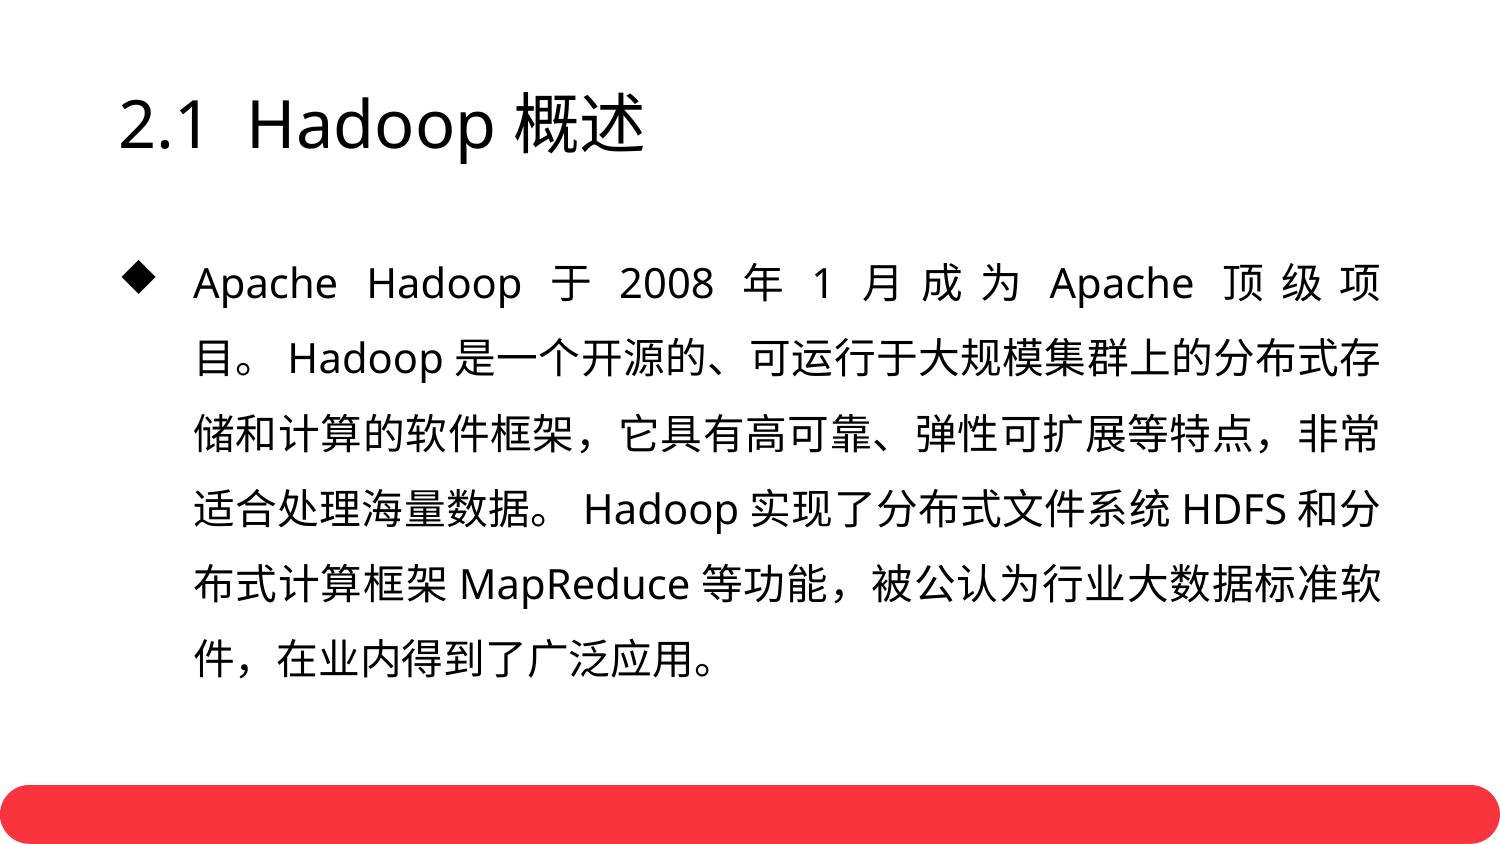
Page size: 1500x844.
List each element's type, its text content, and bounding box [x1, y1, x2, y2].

list Apache Hadoop于2008年1月成为Apache顶级项目。Hadoop是一个开源的、可运行于大规模集群上的分布式存储和计算的软件框架，它具有高可靠、弹性可扩展等特点，非常适合处理海量数据。Hadoop实现了分布式文件系统HDFS和分布式计算框架MapReduce等功能，被公认为行业大数据标准软件，在业内得到了广泛应用。 [103, 224, 1397, 760]
title 2.1 Hadoop概述 [103, 44, 1397, 208]
